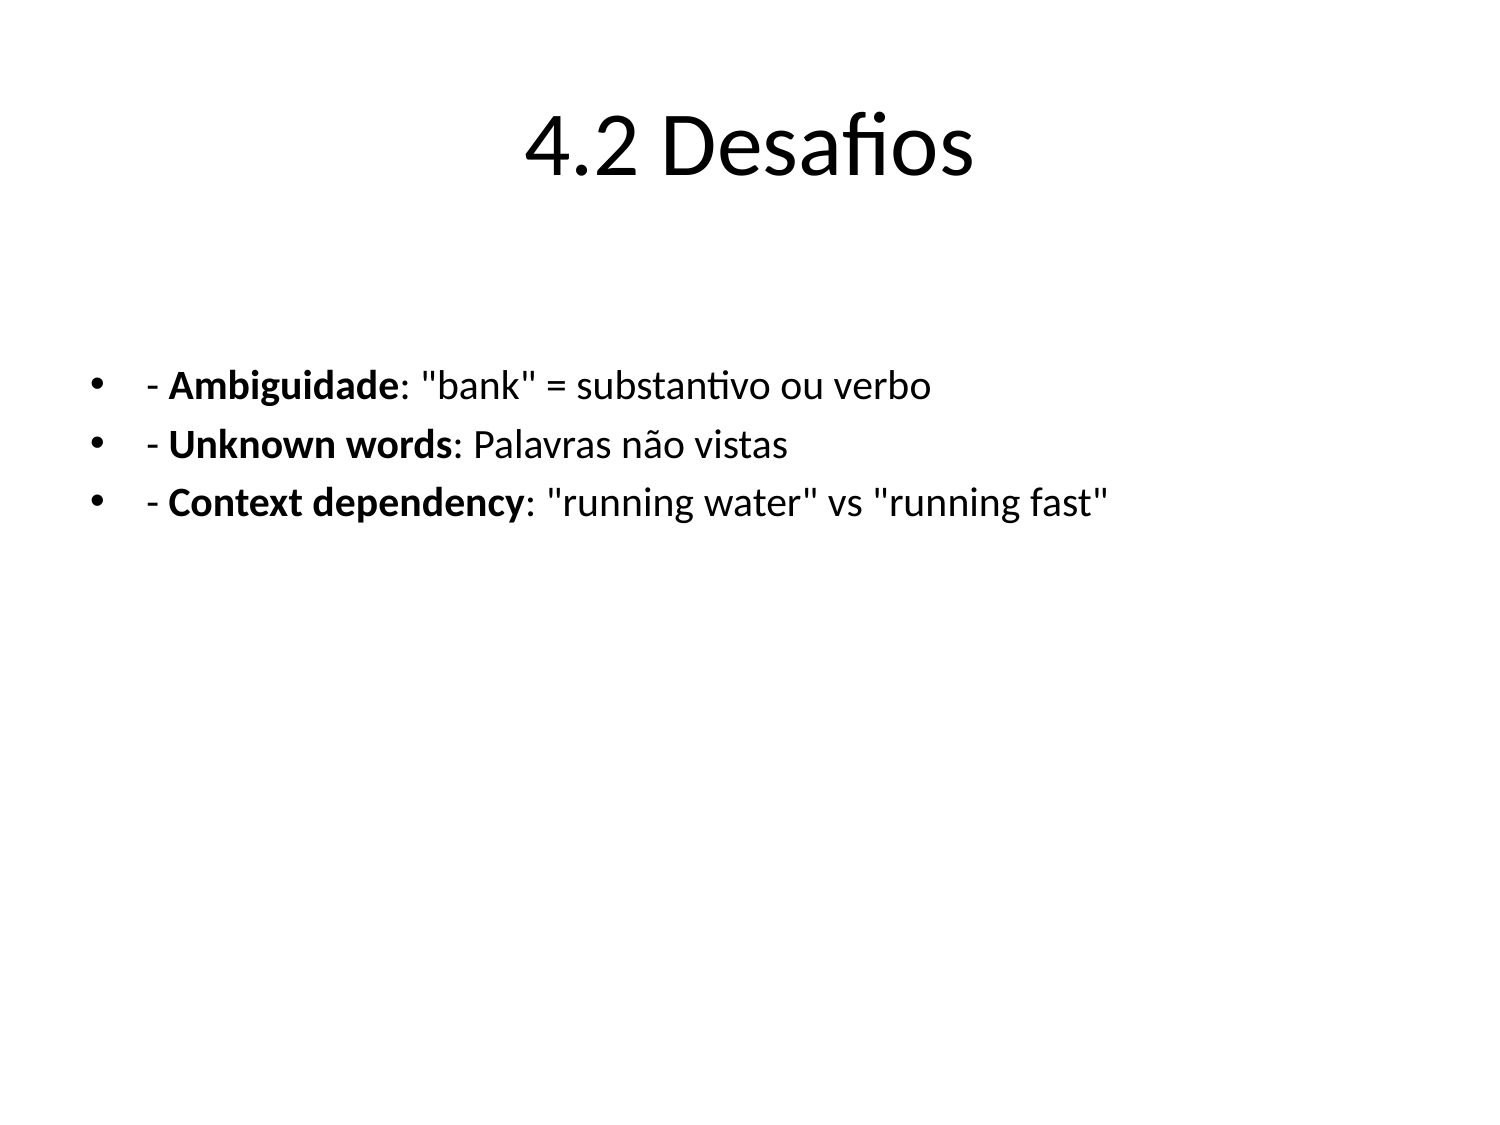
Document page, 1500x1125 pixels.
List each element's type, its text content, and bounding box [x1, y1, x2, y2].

title 4.2 Desafios [75, 45, 1425, 233]
list - Ambiguidade: "bank" = substantivo ou verbo - Unknown words: Palavras não vistas - Context dependency: "running water" vs "running fast" [75, 262, 1425, 1005]
